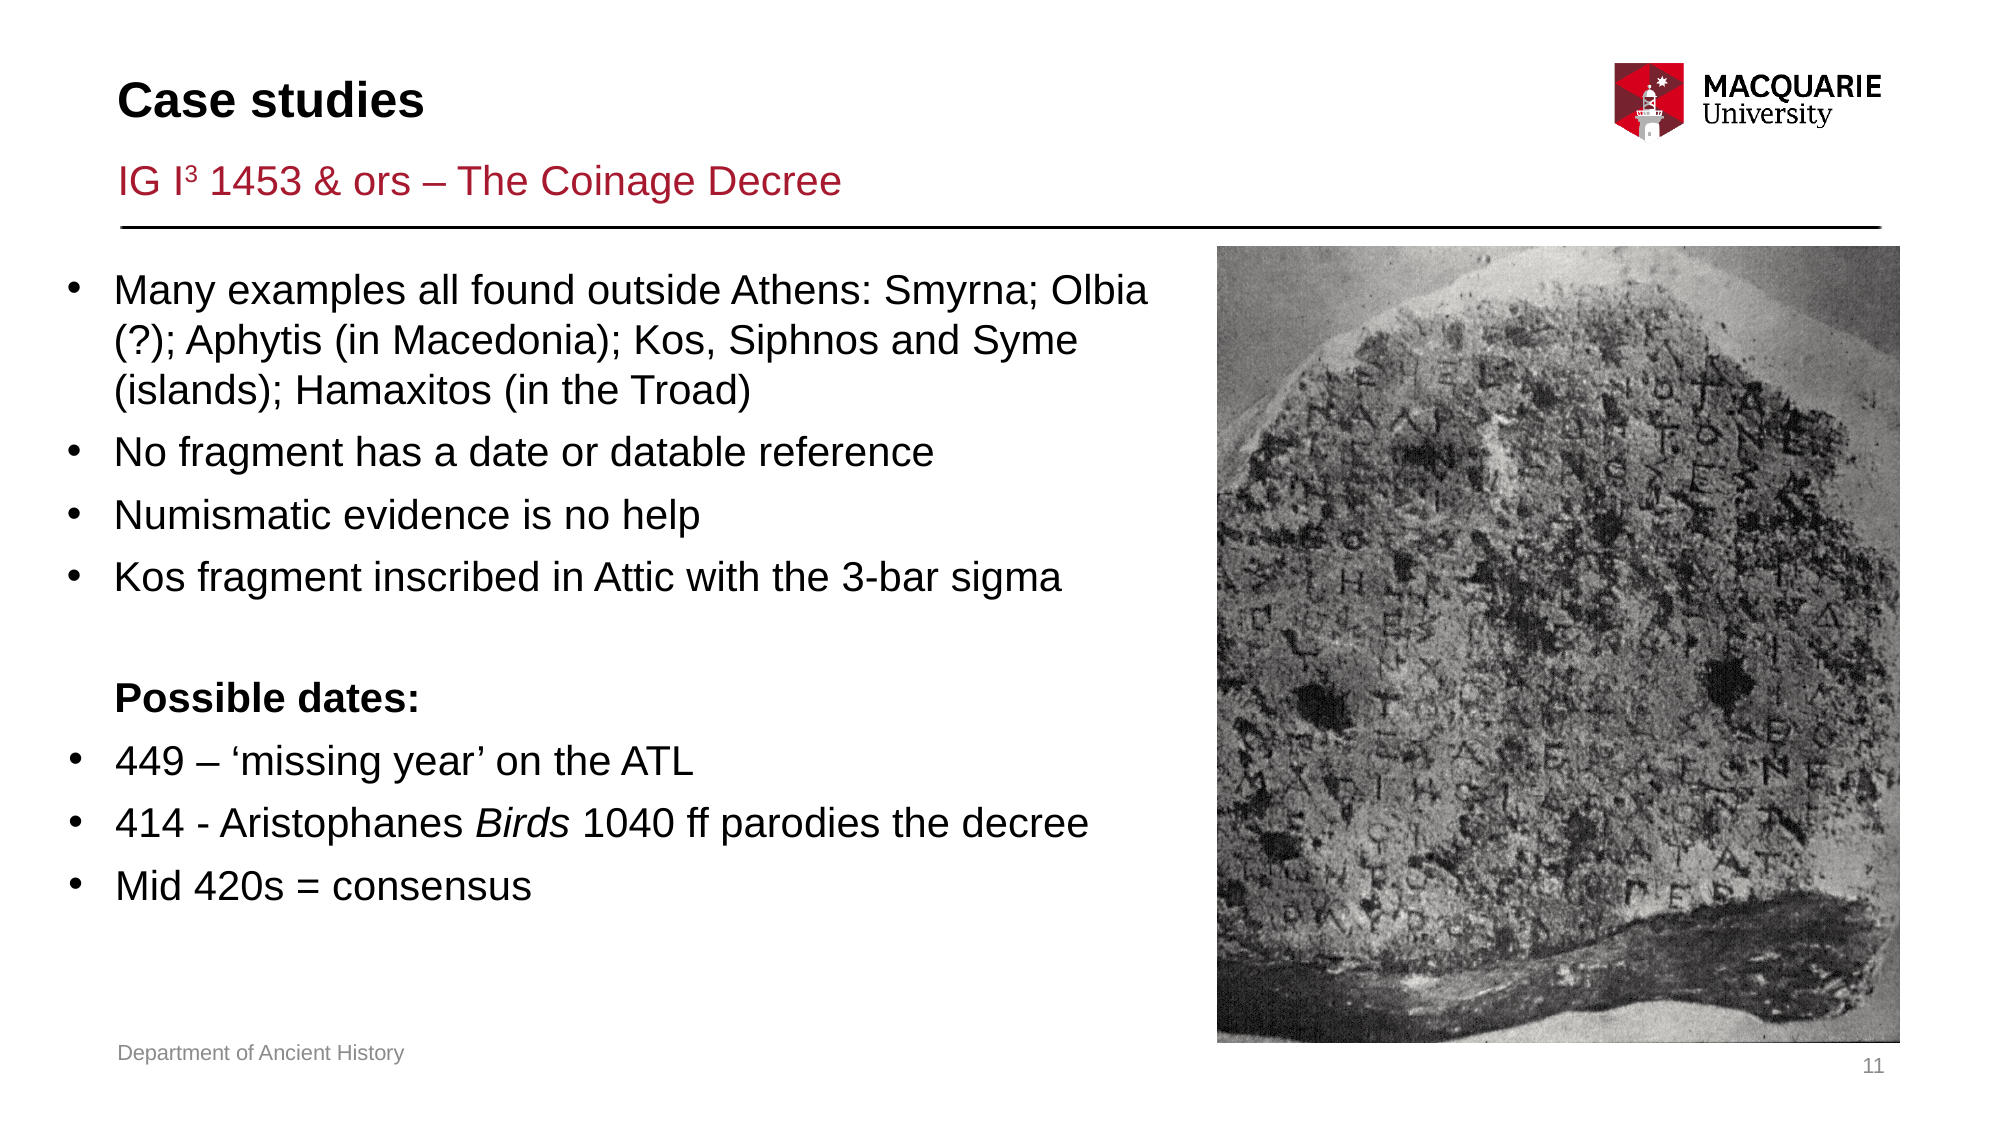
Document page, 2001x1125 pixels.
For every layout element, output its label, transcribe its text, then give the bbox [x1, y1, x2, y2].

slide_number 11 [1433, 1050, 1900, 1095]
text_box IG I3 1453 & ors – The Coinage Decree [102, 146, 1153, 234]
text_box Department of Ancient History [102, 1034, 453, 1095]
picture [1217, 245, 1901, 1043]
text_box Many examples all found outside Athens: Smyrna; Olbia (?); Aphytis (in Macedonia); Kos, Siphnos and Syme (islands); Hamaxitos (in the Troad) No fragment has a date or datable reference Numismatic evidence is no help Kos fragment inscribed in Attic with the 3-bar sigma [52, 255, 1176, 608]
text_box Case studies [102, 59, 1153, 146]
text_box Possible dates: 449 – ‘missing year’ on the ATL 414 - Aristophanes Birds 1040 ff parodies the decree Mid 420s = consensus [53, 663, 1172, 916]
picture [1580, 35, 1915, 161]
